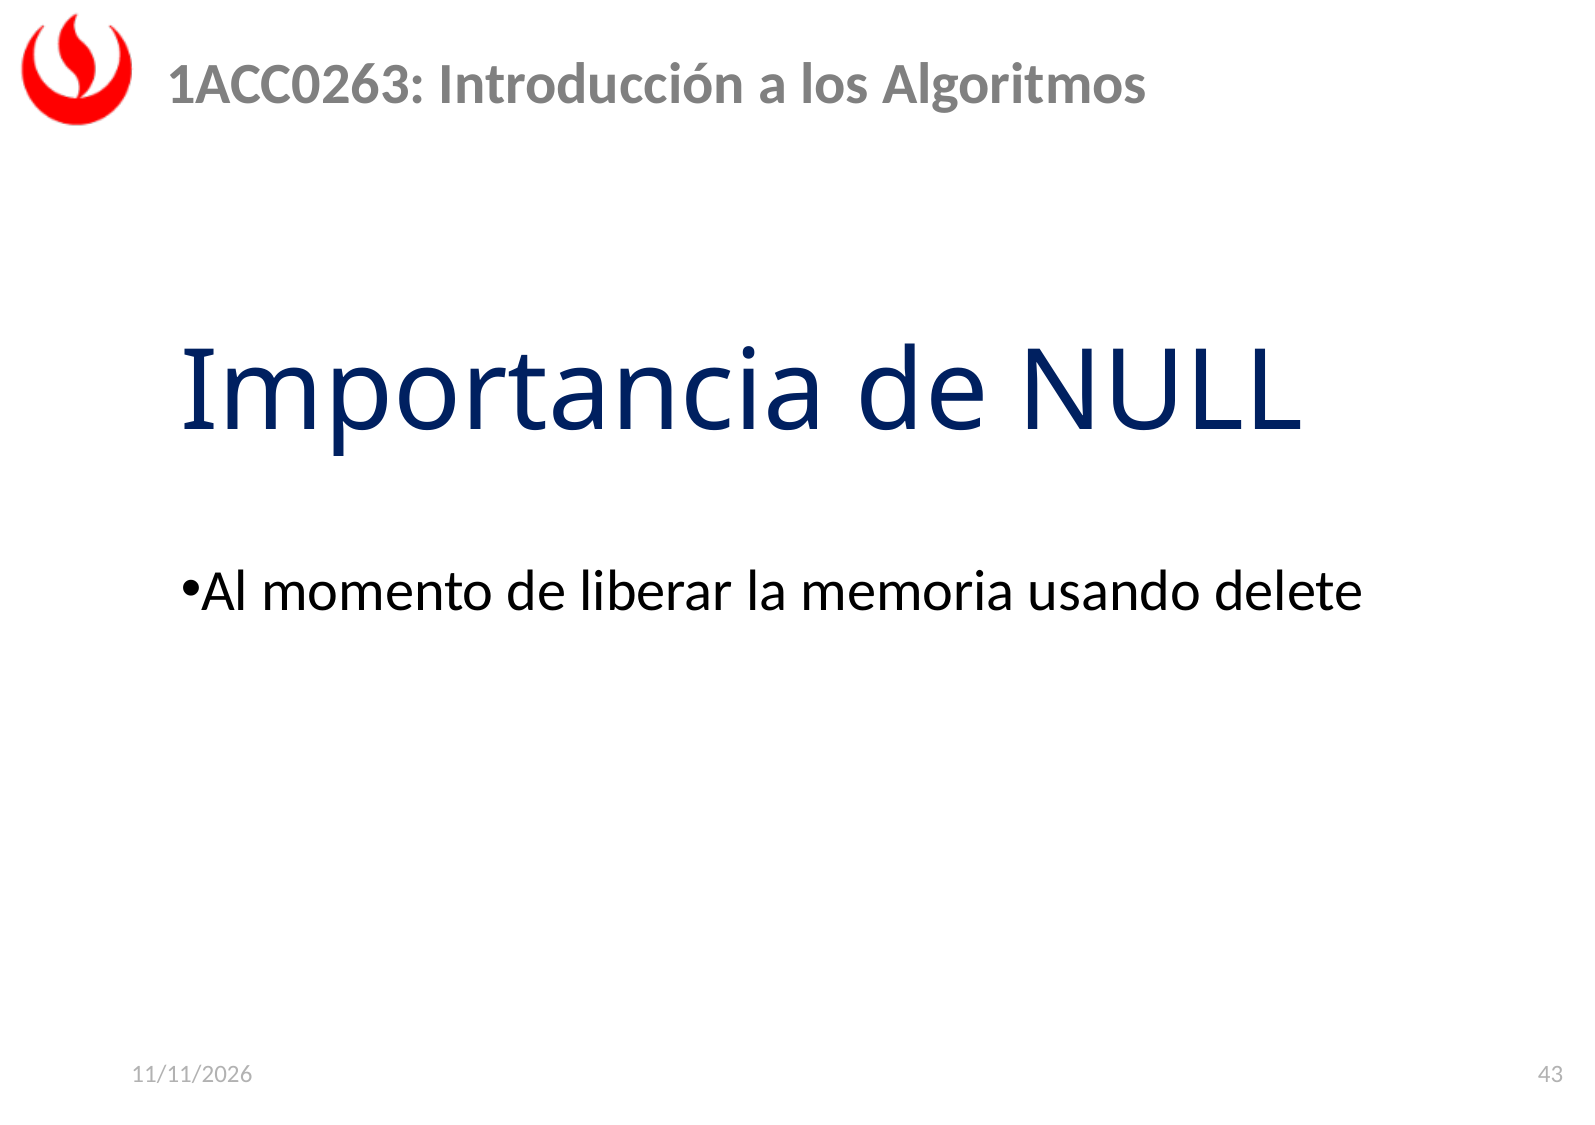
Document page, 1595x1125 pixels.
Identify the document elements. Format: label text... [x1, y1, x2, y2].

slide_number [116, 1042, 498, 1103]
list Al momento de liberar la memoria usando delete [165, 552, 1441, 800]
picture [0, 0, 154, 135]
slide_number 43 [1197, 1042, 1579, 1103]
title Importancia de NULL [165, 324, 1441, 549]
